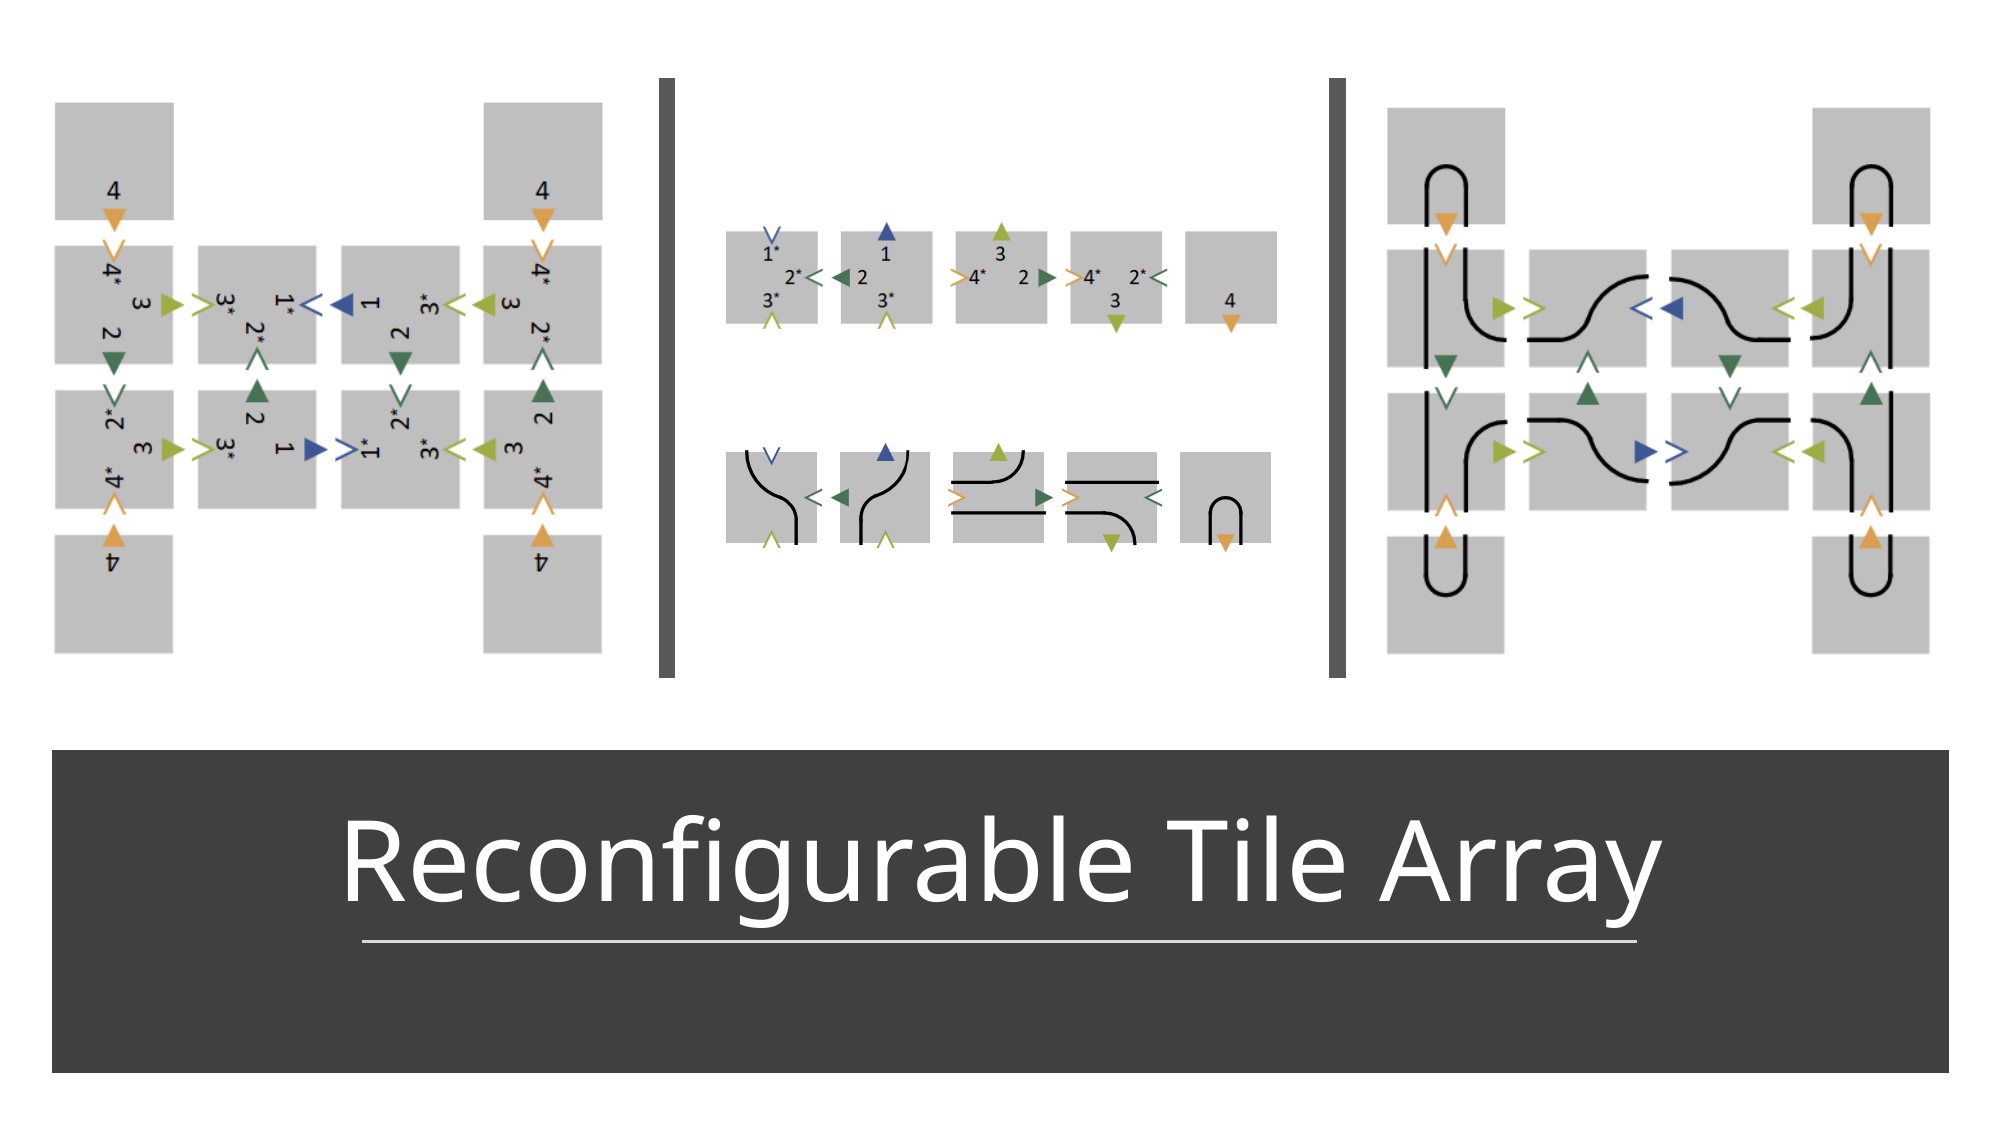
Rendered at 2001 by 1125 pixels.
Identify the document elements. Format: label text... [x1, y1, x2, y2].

picture [1376, 99, 1956, 679]
text_box [61, 759, 1939, 1064]
picture [719, 206, 1283, 341]
title Reconfigurable Tile Array [86, 780, 1914, 933]
picture [719, 435, 1283, 555]
picture [50, 95, 613, 662]
